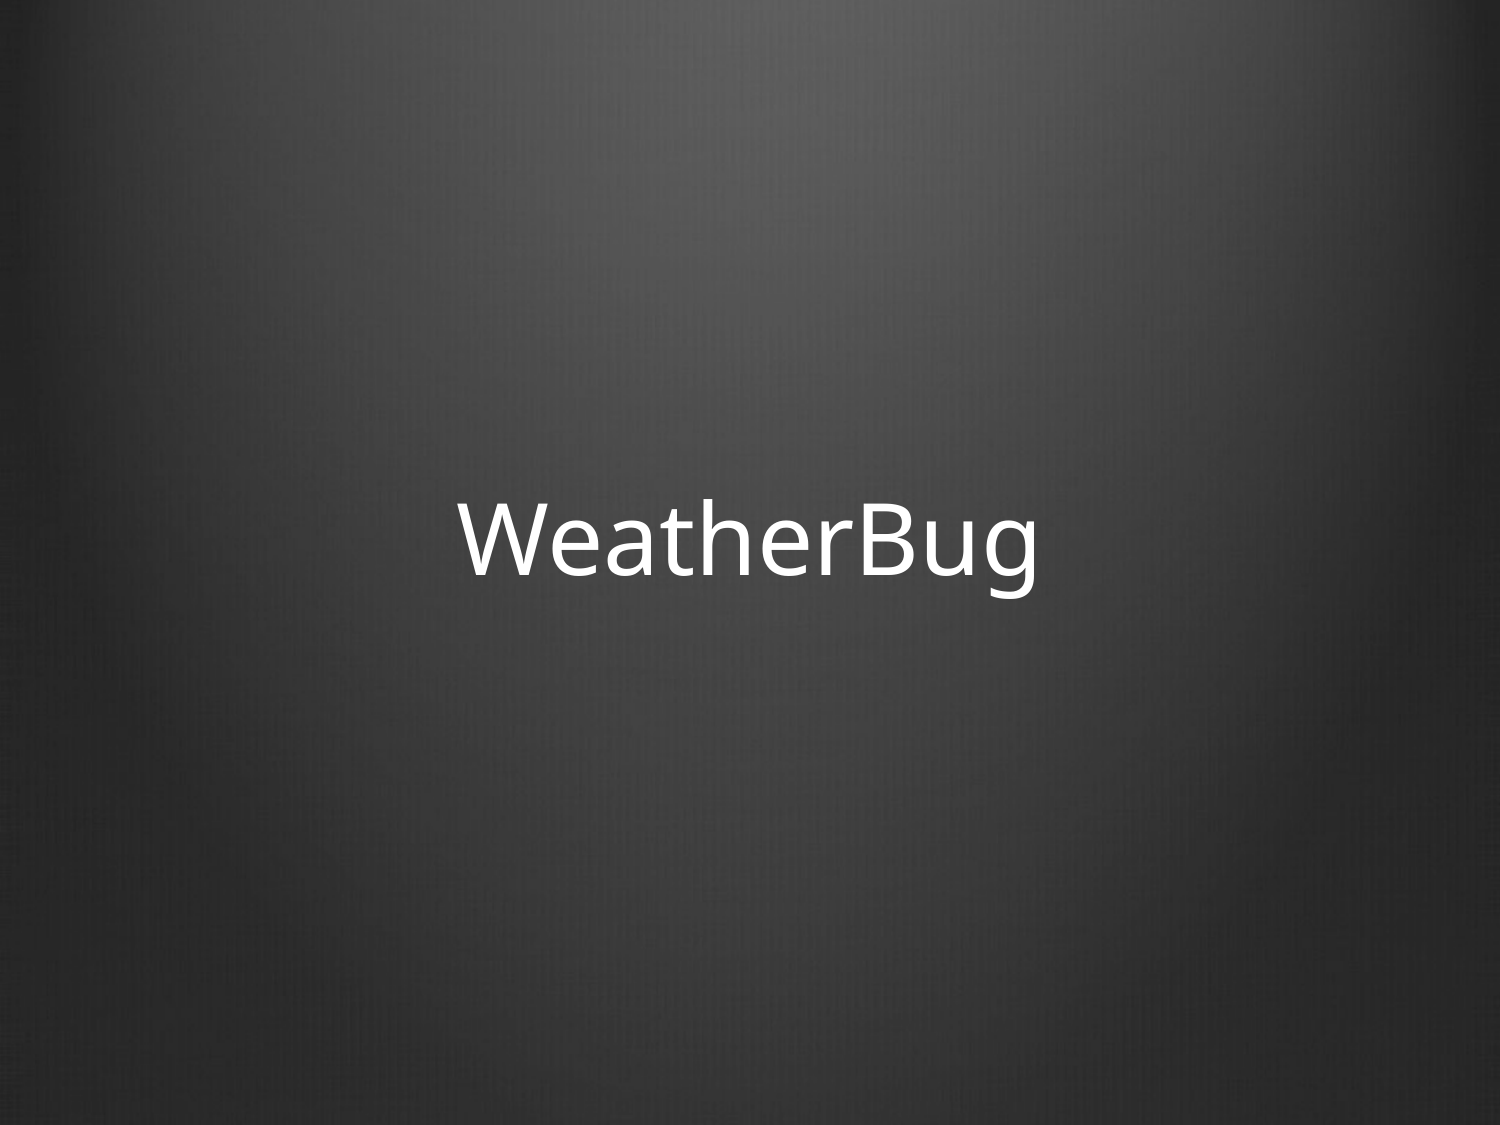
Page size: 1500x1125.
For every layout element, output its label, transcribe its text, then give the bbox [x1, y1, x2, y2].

text_box WeatherBug [112, 468, 1388, 629]
